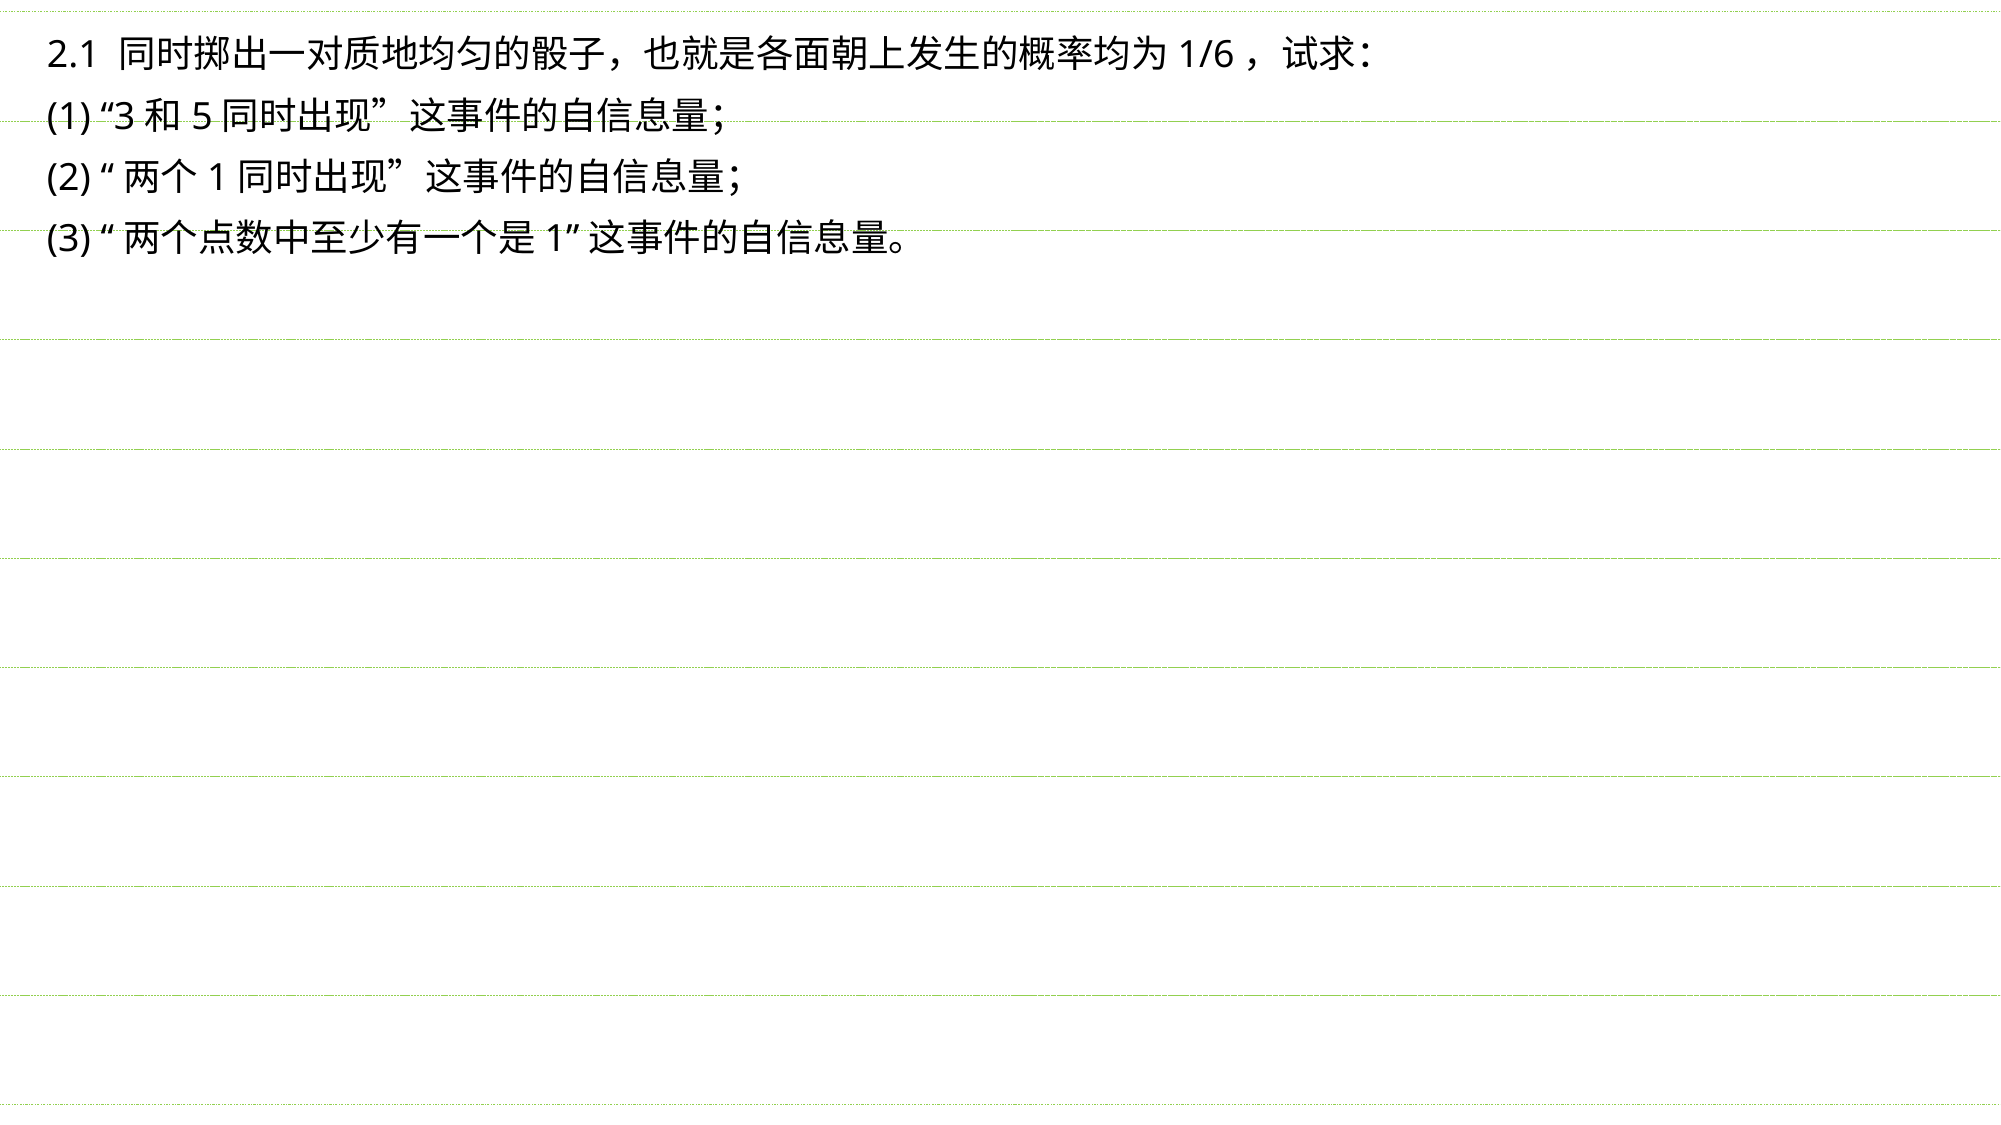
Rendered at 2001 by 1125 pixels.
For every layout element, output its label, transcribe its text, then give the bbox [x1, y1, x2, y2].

list 2.1 同时掷出一对质地均匀的骰子，也就是各面朝上发生的概率均为1/6，试求： (1) “3和5同时出现”这事件的自信息量； (2) “两个1同时出现”这事件的自信息量； (3) “两个点数中至少有一个是1”这事件的自信息量。 [32, 28, 1971, 1102]
